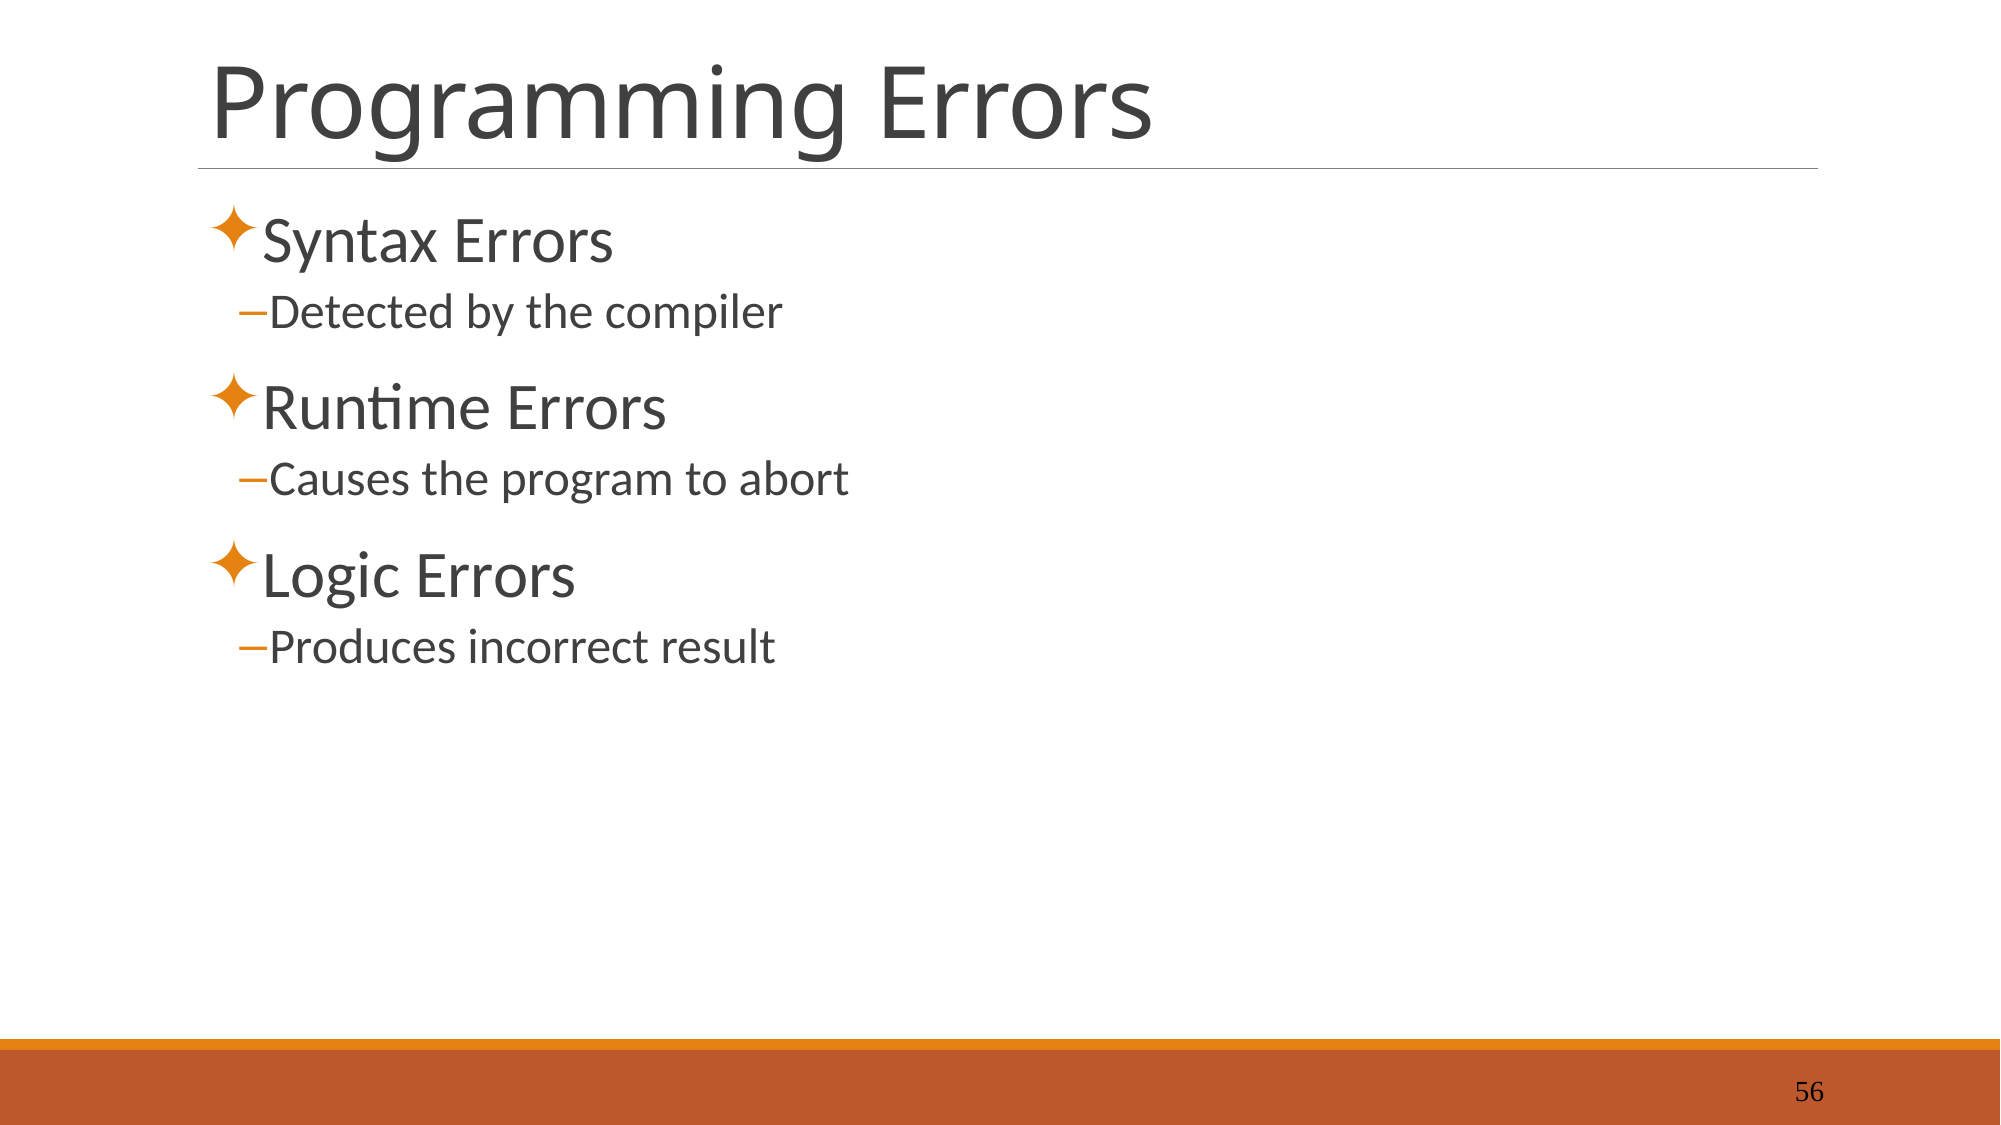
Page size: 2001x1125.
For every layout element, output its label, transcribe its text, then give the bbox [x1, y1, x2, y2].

title Programming Errors [193, 38, 1469, 167]
slide_number 56 [1624, 1059, 1840, 1120]
list Syntax Errors Detected by the compiler Runtime Errors Causes the program to abort Logic Errors Produces incorrect result [206, 197, 1469, 873]
